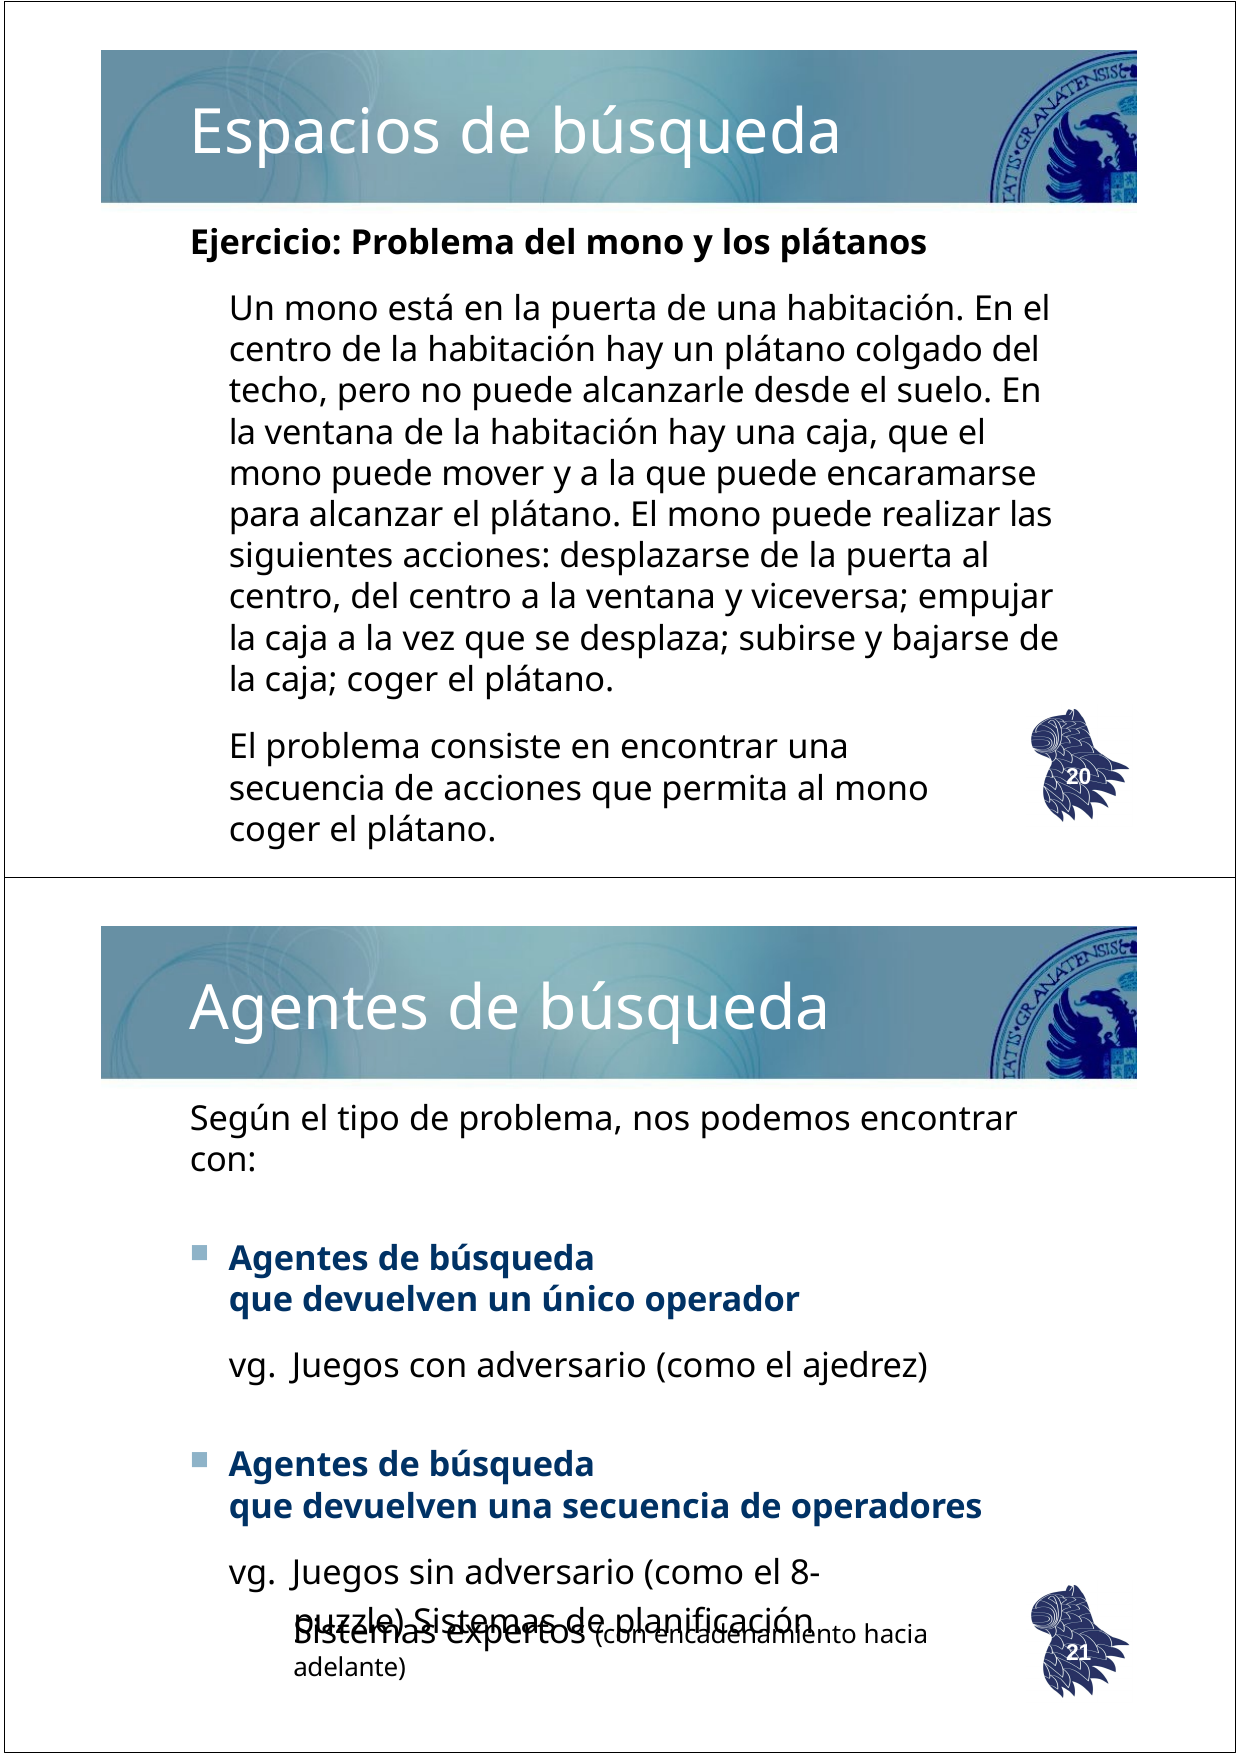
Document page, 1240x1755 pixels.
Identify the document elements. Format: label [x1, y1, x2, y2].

text_box [4, 0, 1236, 1704]
text_box [4, 1708, 1236, 1753]
